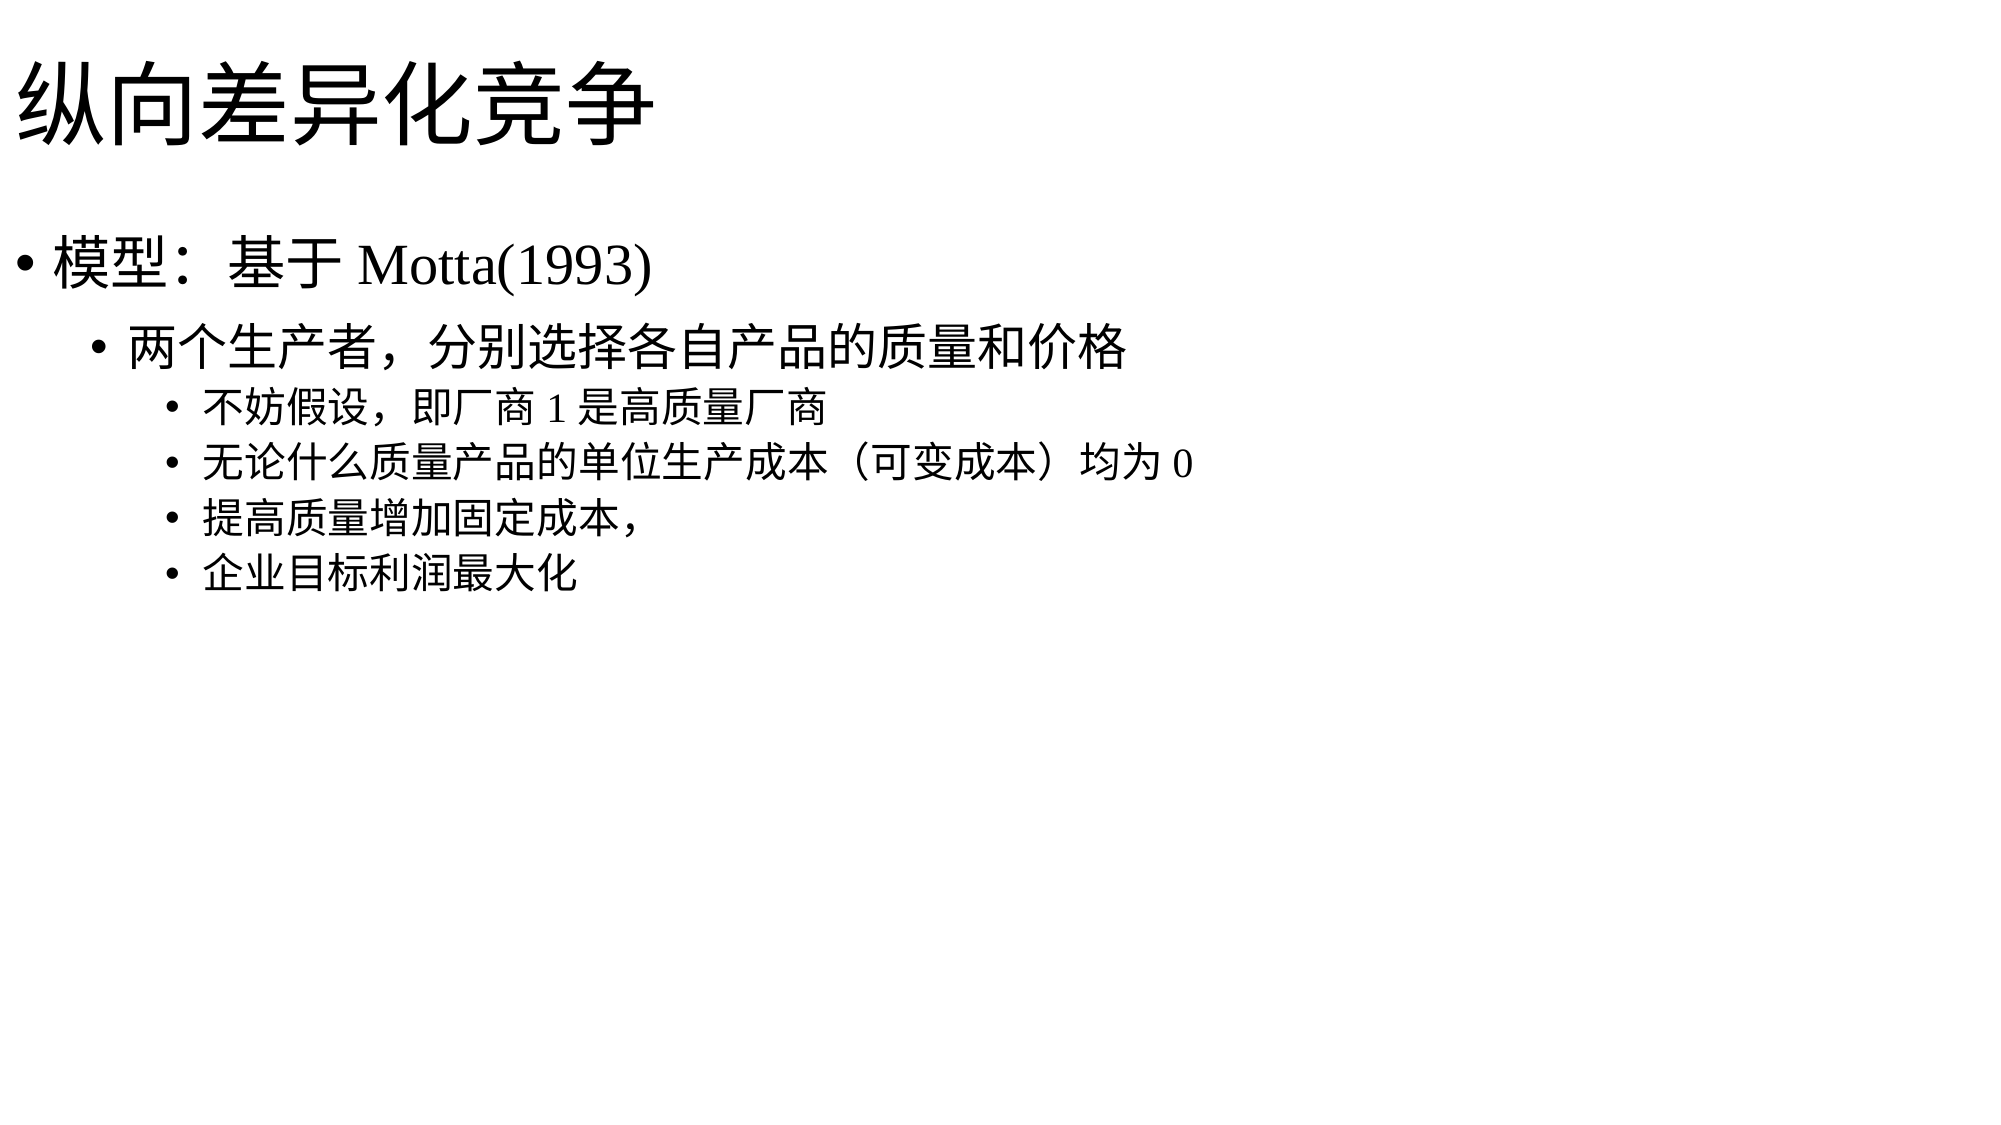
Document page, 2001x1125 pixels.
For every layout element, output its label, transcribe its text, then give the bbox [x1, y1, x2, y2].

title 纵向差异化竞争 [0, 0, 2000, 218]
